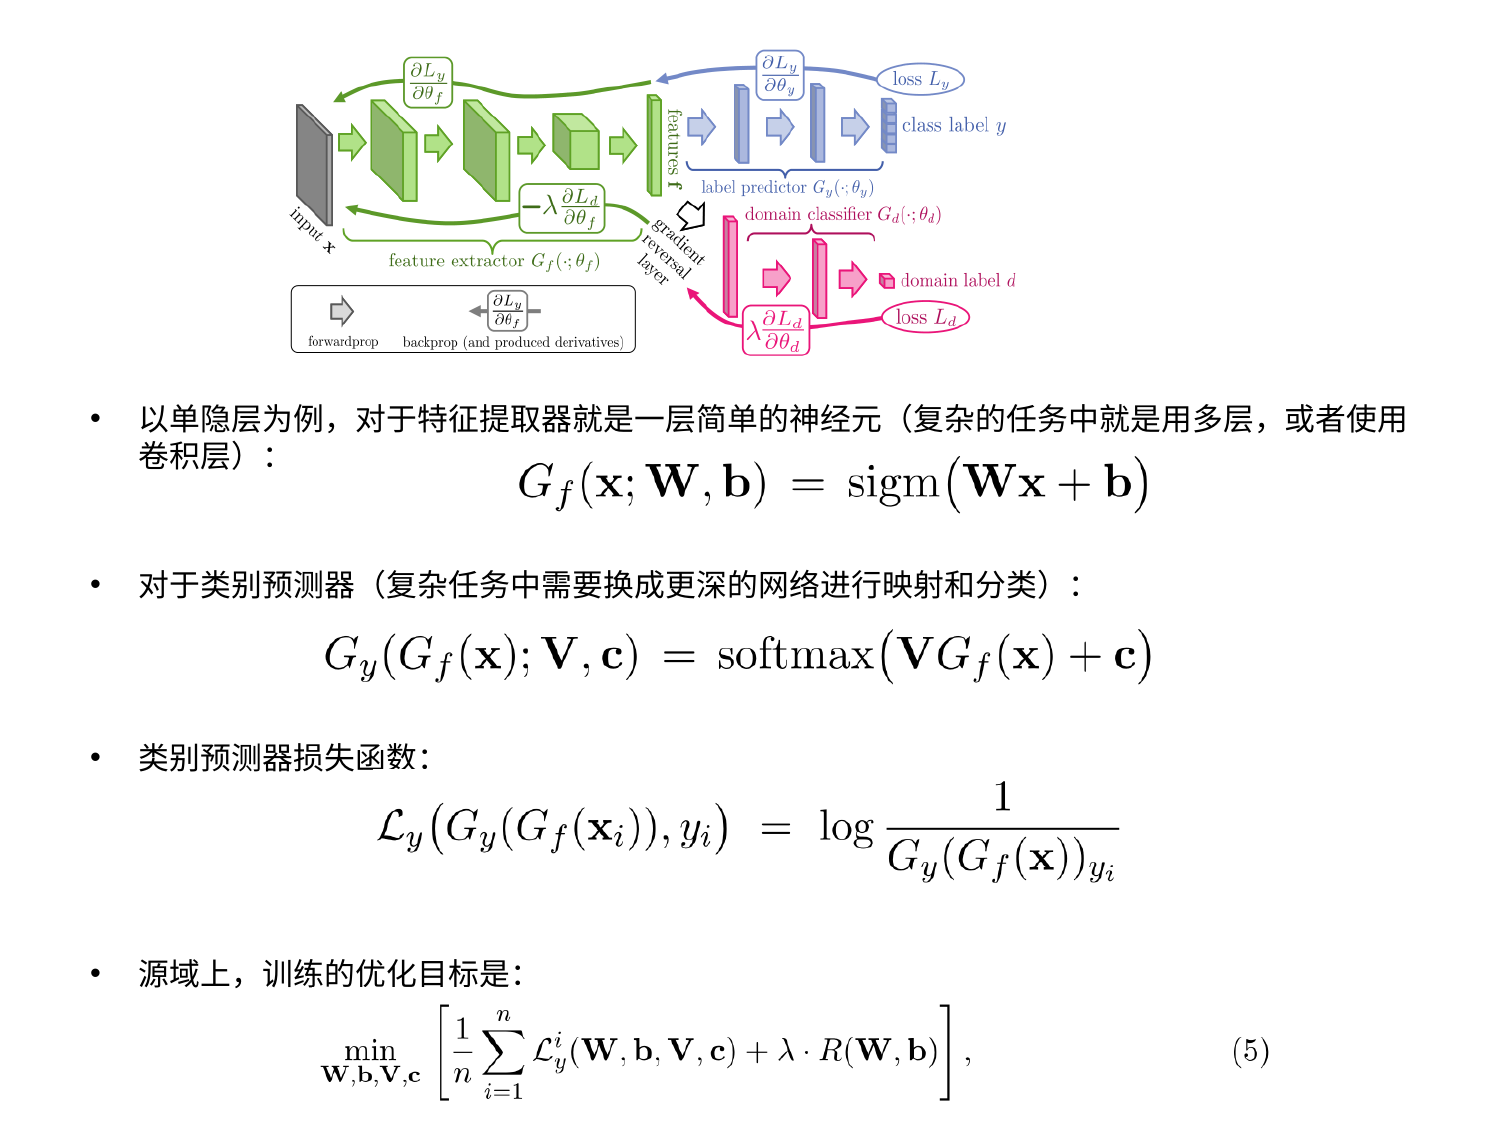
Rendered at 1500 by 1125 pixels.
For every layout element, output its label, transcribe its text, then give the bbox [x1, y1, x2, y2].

list 以单隐层为例，对于特征提取器就是一层简单的神经元（复杂的任务中就是用多层，或者使用卷积层）： 对于类别预测器（复杂任务中需要换成更深的网络进行映射和分类）： 类别预测器损失函数： 源域上，训练的优化目标是： [75, 262, 1425, 1005]
picture [513, 436, 1152, 522]
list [229, 0, 1099, 384]
picture [373, 769, 1129, 894]
picture [324, 605, 1152, 698]
picture [312, 987, 1277, 1109]
